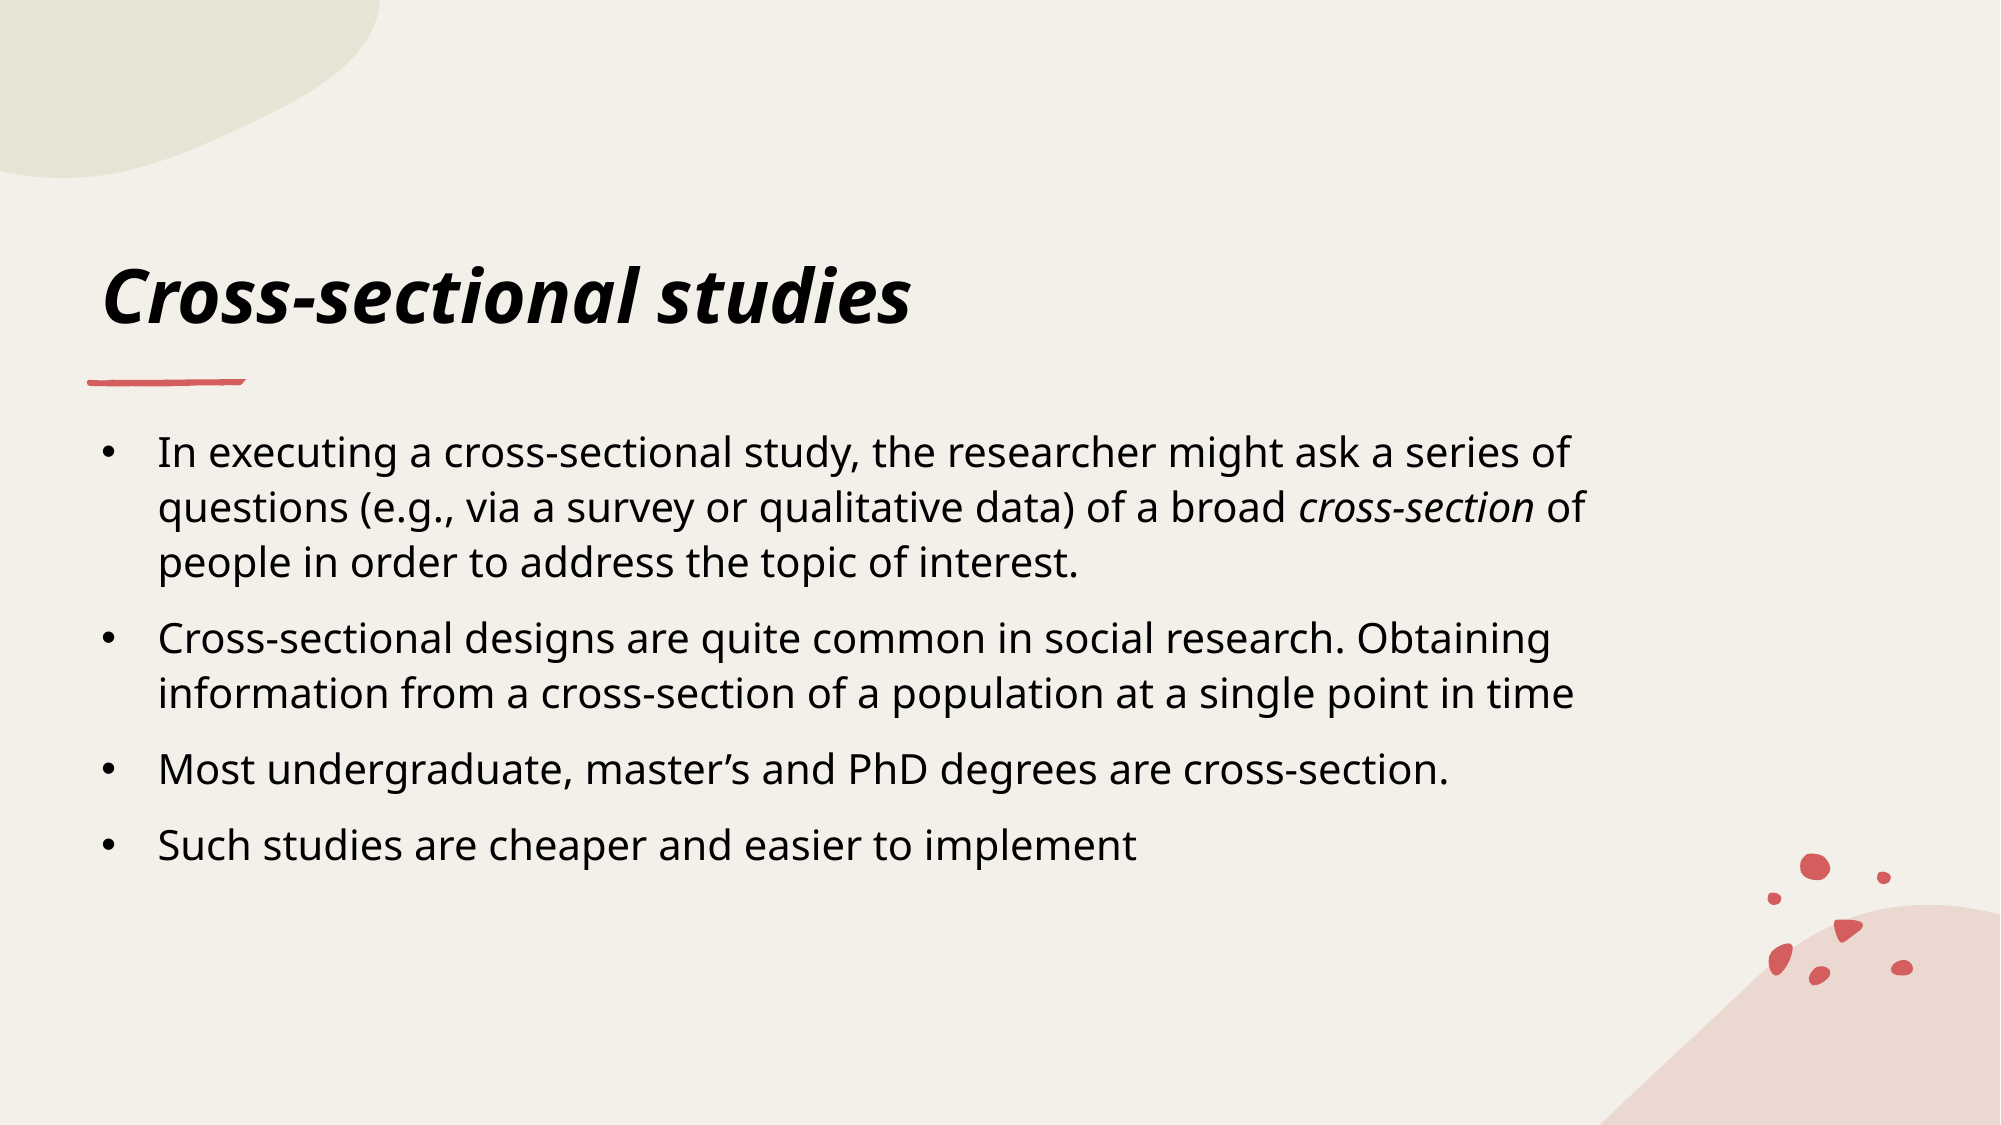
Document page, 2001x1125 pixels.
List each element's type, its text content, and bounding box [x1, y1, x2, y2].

list In executing a cross-sectional study, the researcher might ask a series of questions (e.g., via a survey or qualitative data) of a broad cross-section of people in order to address the topic of interest. Cross-sectional designs are quite common in social research. Obtaining information from a cross-section of a population at a single point in time Most undergraduate, master’s and PhD degrees are cross-section. Such studies are cheaper and easier to implement [86, 413, 1740, 996]
title Cross-sectional studies [86, 129, 1740, 347]
